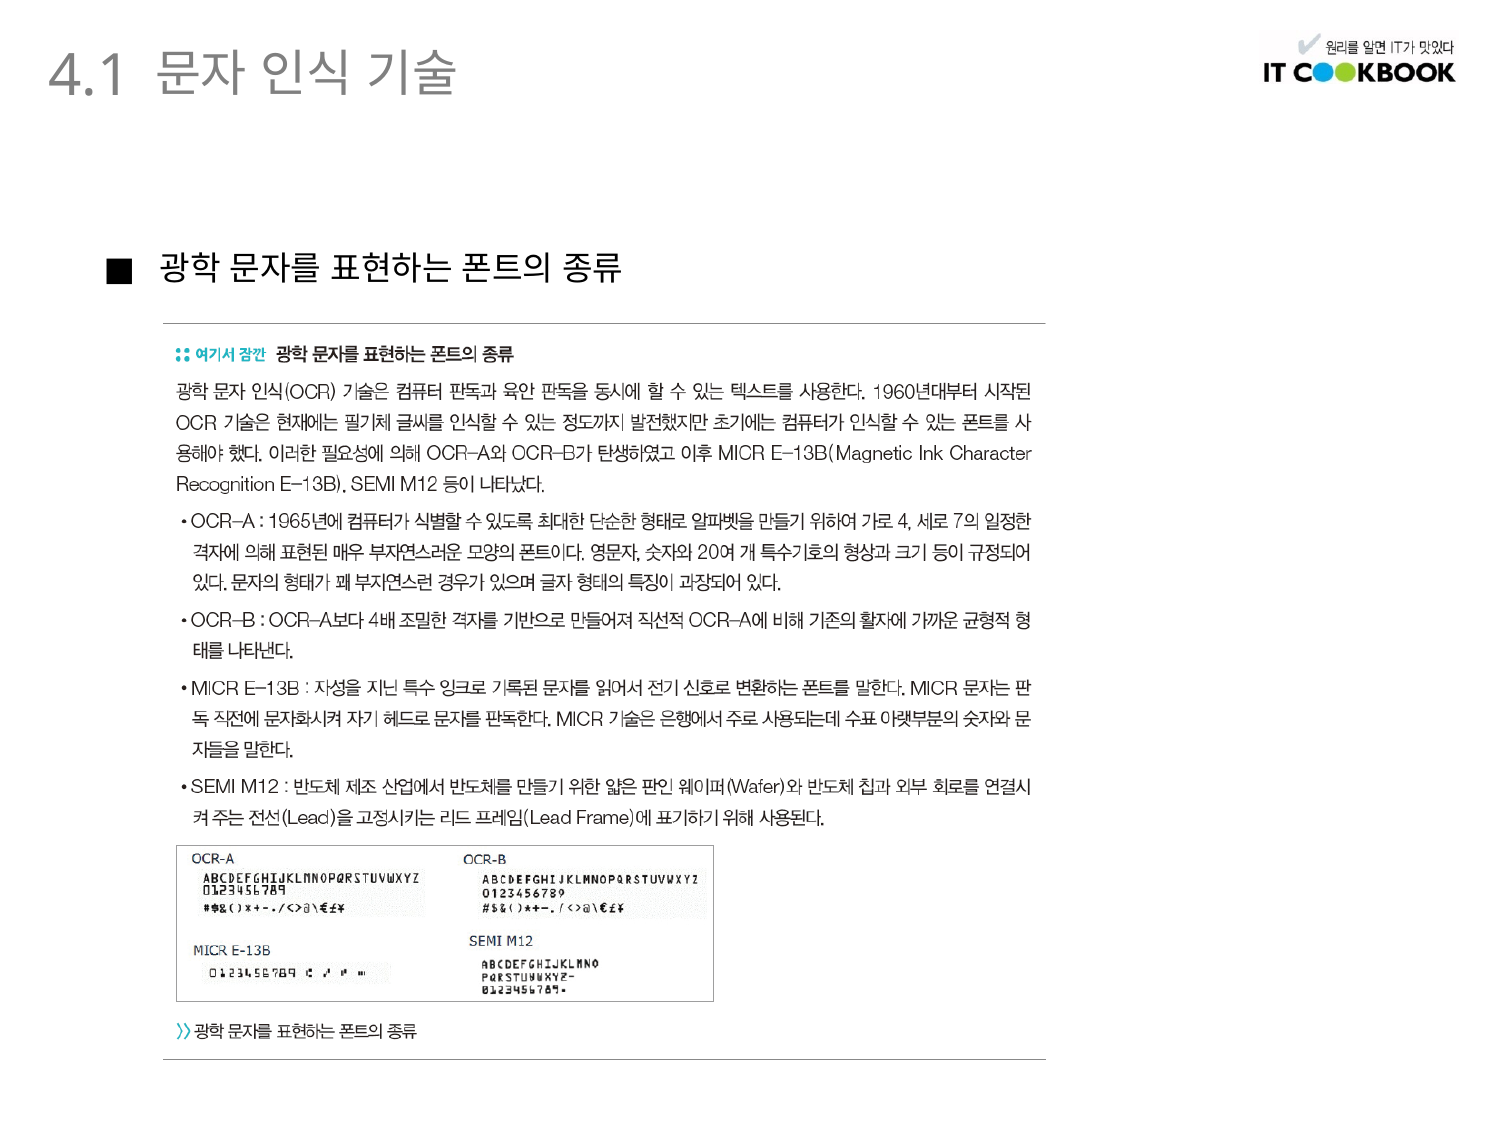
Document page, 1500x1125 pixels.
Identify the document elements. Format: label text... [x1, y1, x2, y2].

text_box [160, 313, 1047, 1068]
picture [1259, 30, 1459, 84]
text_box 문자 인식 기술 [147, 41, 858, 127]
text_box 4.1 [41, 44, 184, 130]
list 광학 문자를 표현하는 폰트의 종류 [88, 219, 1424, 988]
